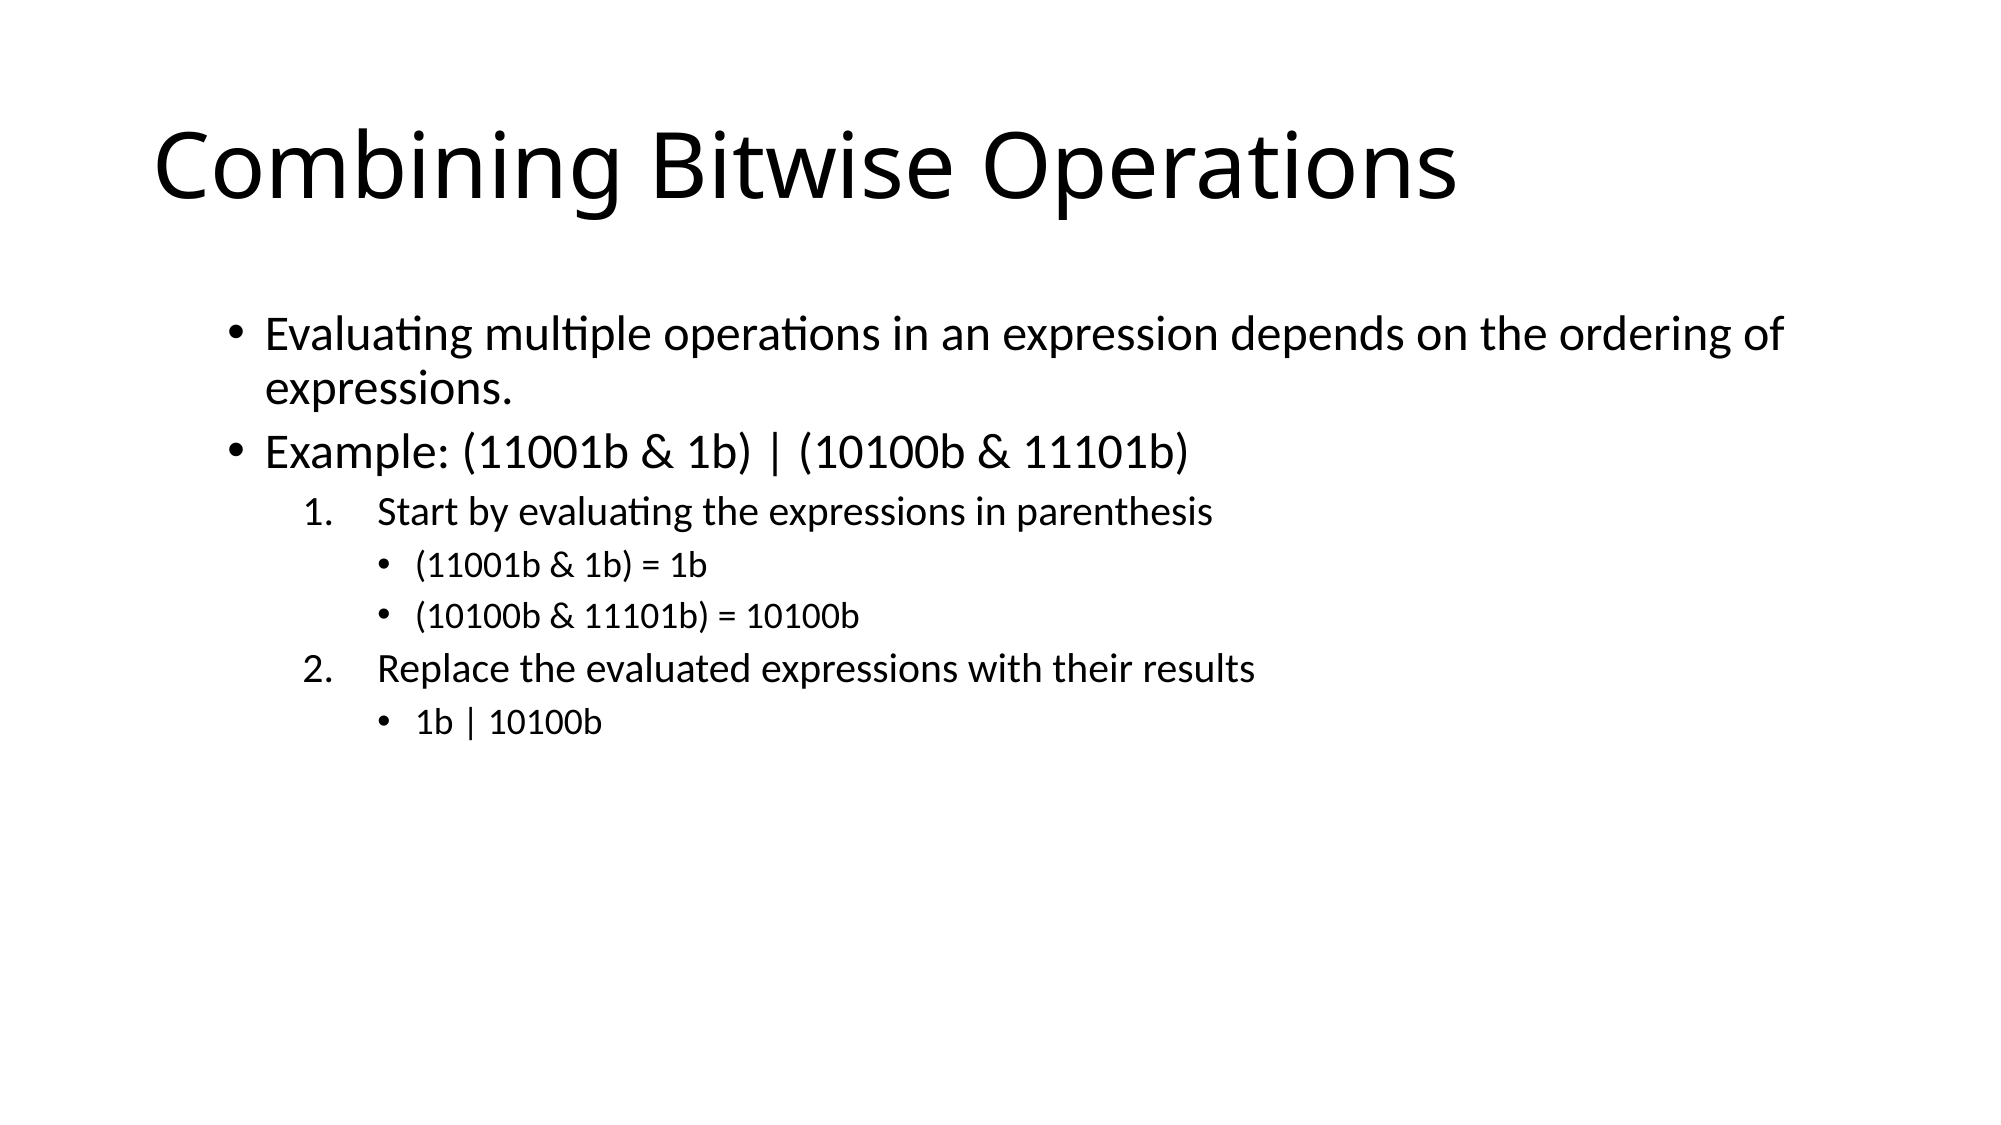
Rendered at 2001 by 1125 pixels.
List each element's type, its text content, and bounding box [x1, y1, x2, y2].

text_box [1096, 33, 1957, 748]
list Evaluating multiple operations in an expression depends on the ordering of expressions. Example: (11001b & 1b) | (10100b & 11101b) Start by evaluating the expressions in parenthesis (11001b & 1b) = 1b (10100b & 11101b) = 10100b Replace the evaluated expressions with their results 1b | 10100b [137, 299, 1905, 1014]
title Combining Bitwise Operations [137, 59, 1096, 278]
